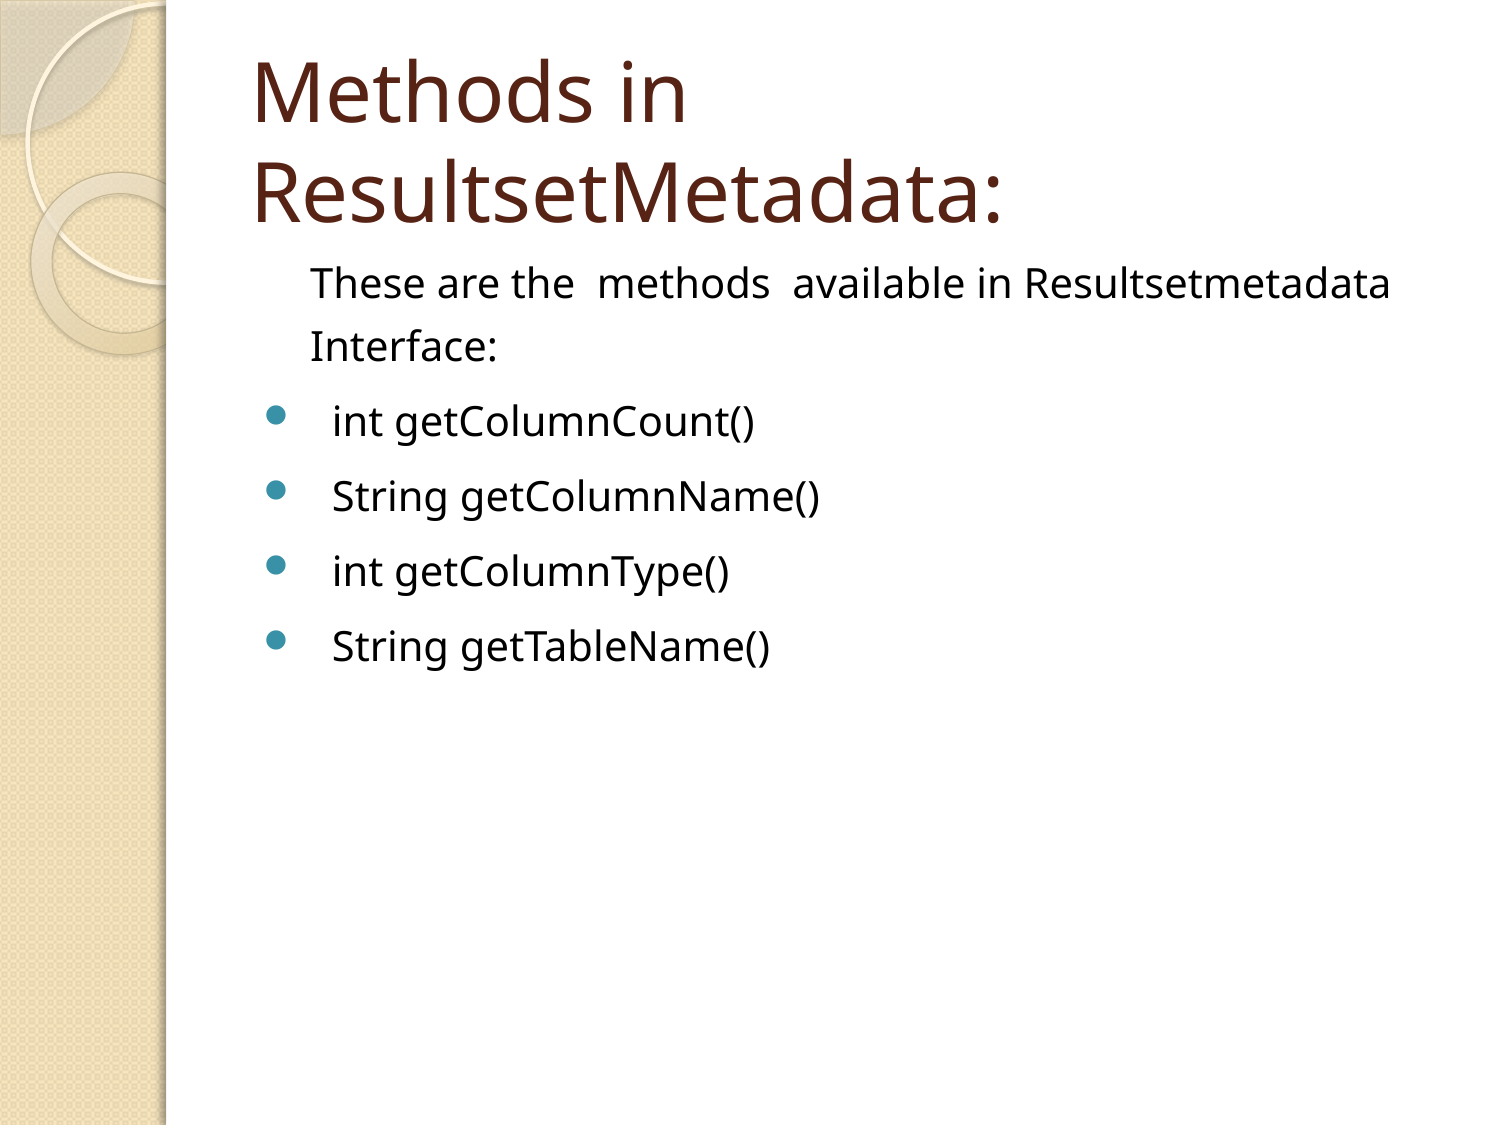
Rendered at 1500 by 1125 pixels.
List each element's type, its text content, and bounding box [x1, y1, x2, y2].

list These are the methods available in Resultsetmetadata Interface: int getColumnCount() String getColumnName() int getColumnType() String getTableName() [235, 237, 1466, 1025]
title Methods in ResultsetMetadata: [235, 45, 1466, 233]
